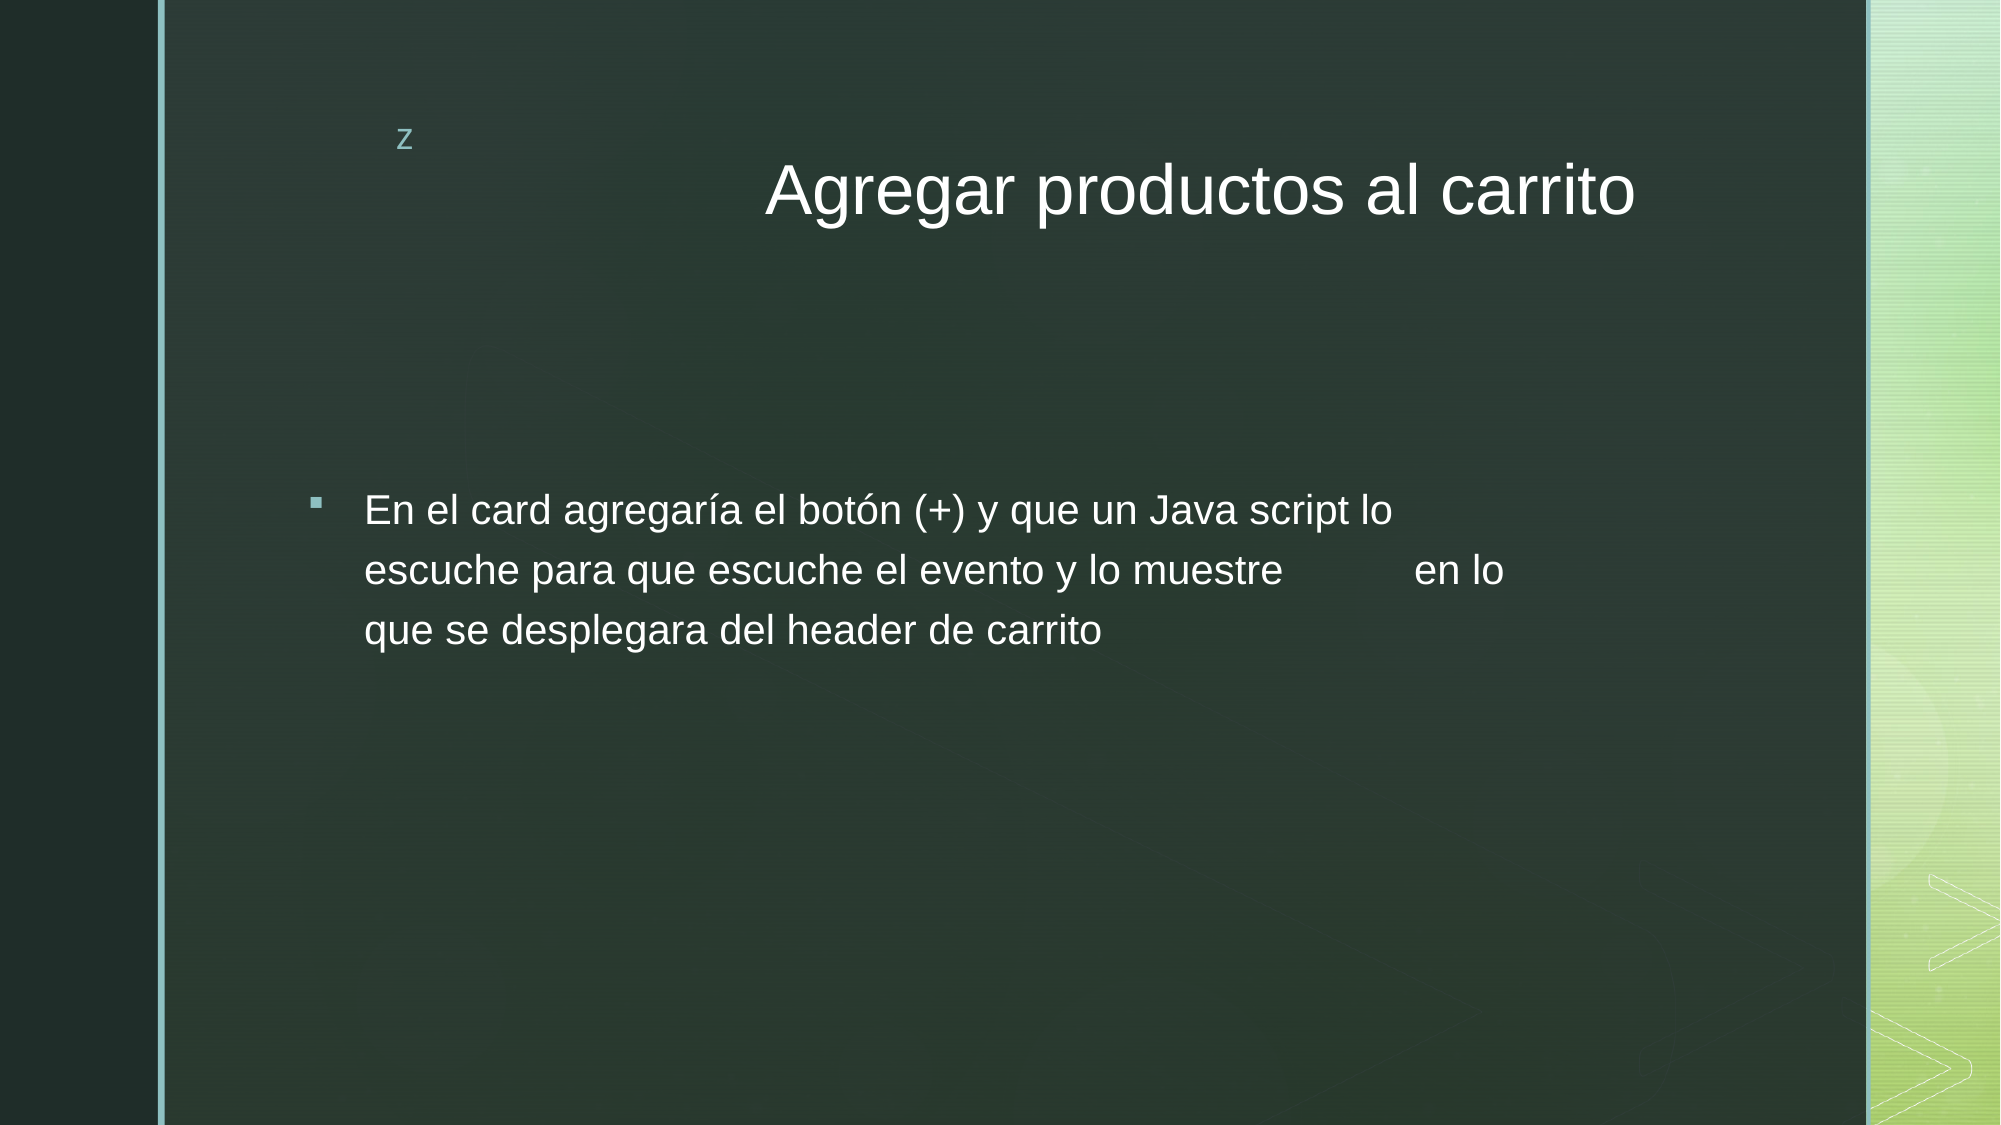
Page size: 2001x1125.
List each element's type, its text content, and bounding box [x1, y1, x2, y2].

picture [1871, 0, 2001, 1125]
list En el card agregaría el botón (+) y que un Java script lo escuche para que escuche el evento y lo muestre en lo que se desplegara del header de carrito [292, 234, 1572, 891]
title Agregar productos al carrito [347, 146, 1653, 323]
